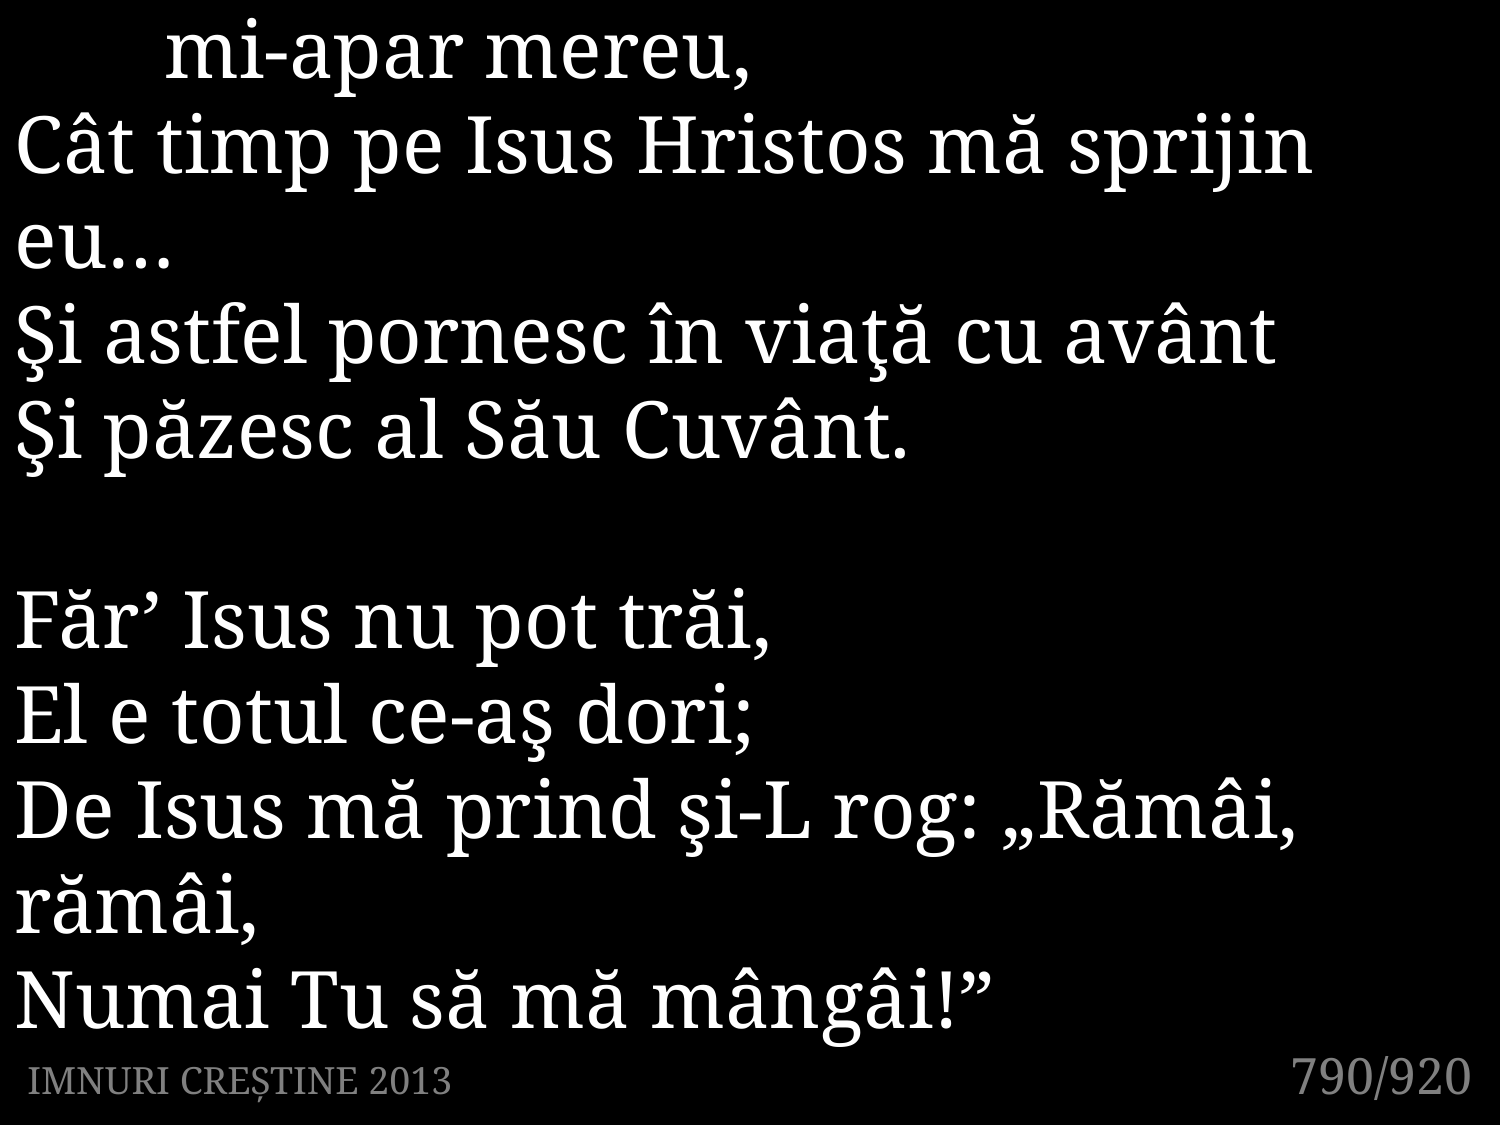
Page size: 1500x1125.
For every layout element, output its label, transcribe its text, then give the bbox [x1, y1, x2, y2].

text_box IMNURI CREȘTINE 2013 [12, 1049, 637, 1110]
text_box 1. Flori frumoase-n calea mea mi-apar mereu, Cât timp pe Isus Hristos mă sprijin eu… Şi astfel pornesc în viaţă cu avânt Şi păzesc al Său Cuvânt. Făr’ Isus nu pot trăi, El e totul ce-aş dori; De Isus mă prind şi-L rog: „Rămâi, rămâi, Numai Tu să mă mângâi!” [0, 0, 1500, 1053]
text_box 790/920 [637, 1037, 1488, 1113]
